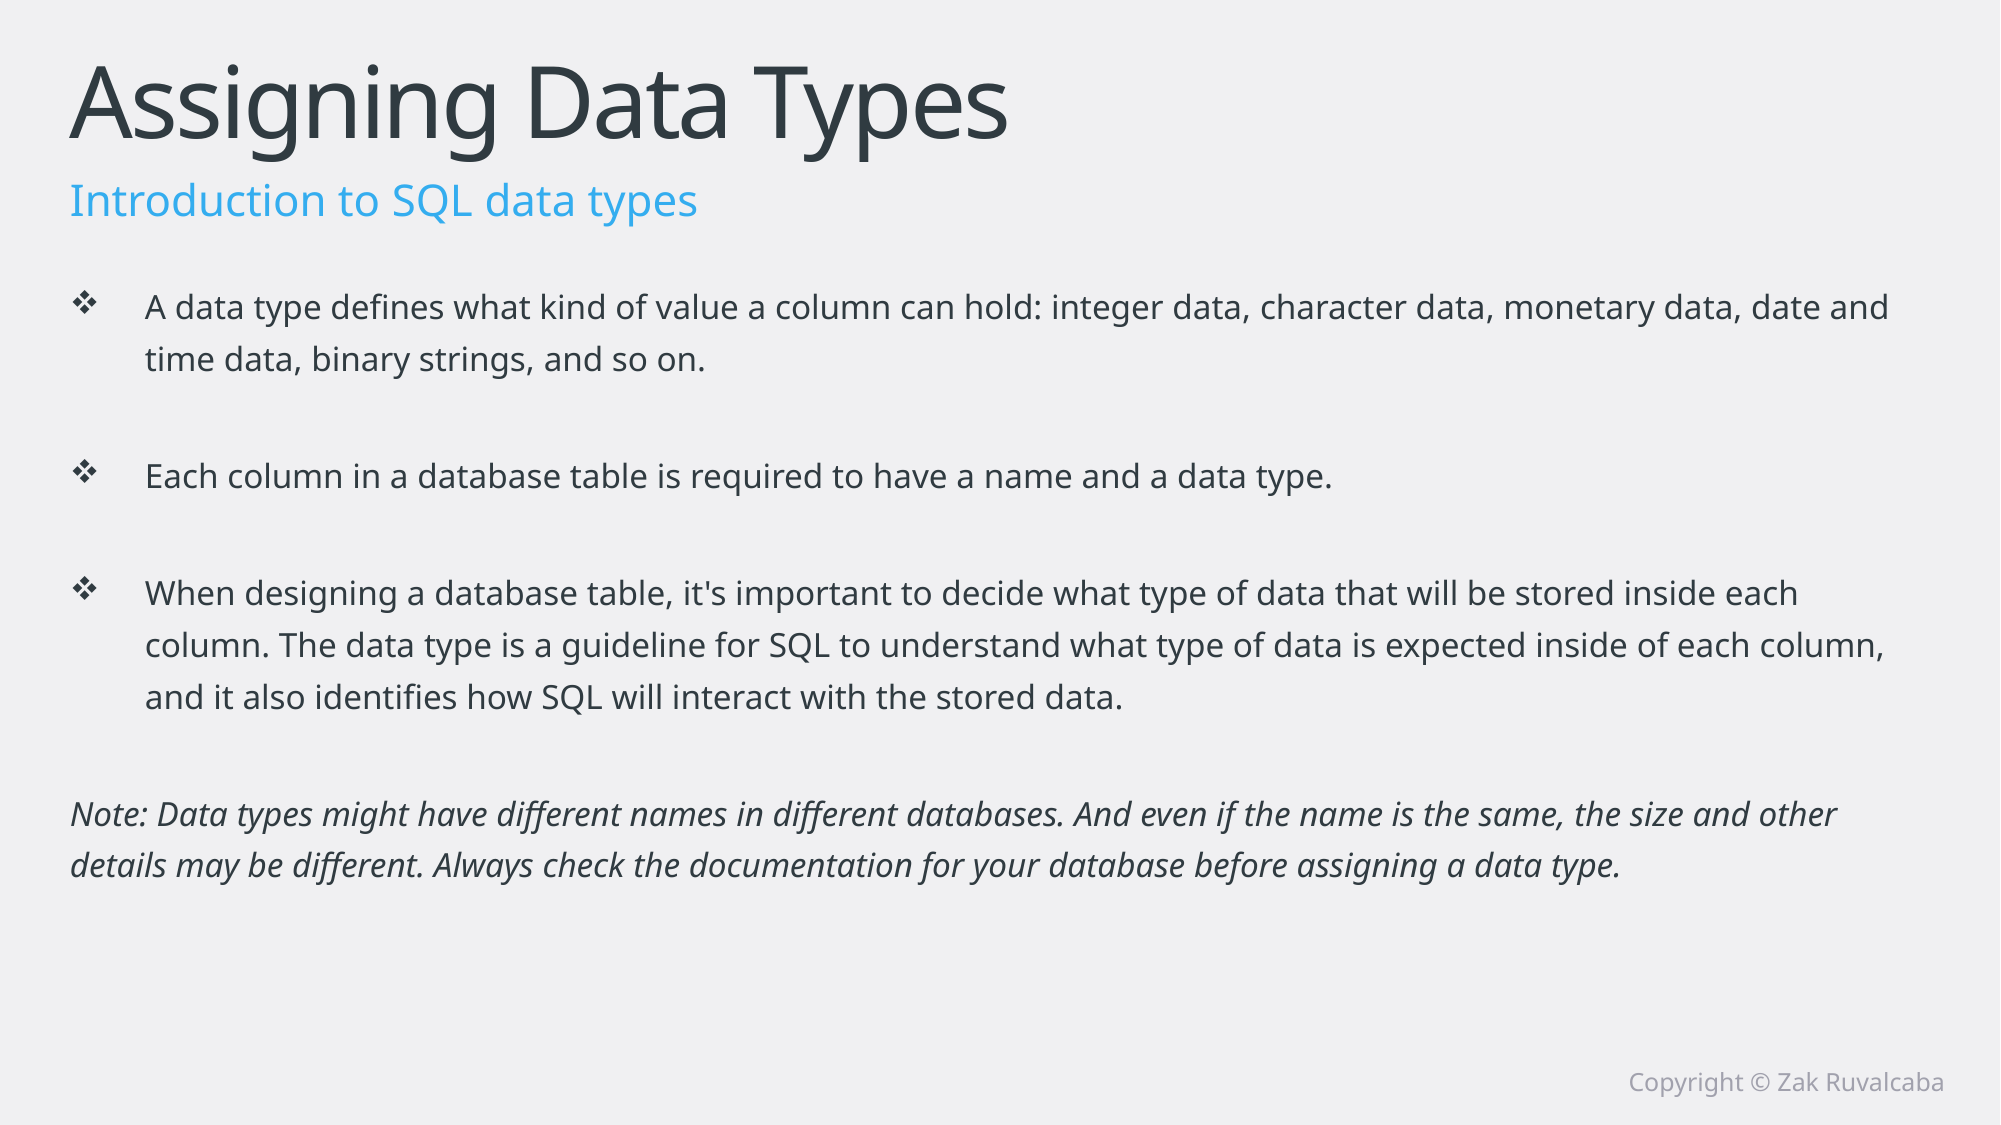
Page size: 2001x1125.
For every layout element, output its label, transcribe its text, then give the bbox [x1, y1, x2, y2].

list A data type defines what kind of value a column can hold: integer data, character data, monetary data, date and time data, binary strings, and so on. Each column in a database table is required to have a name and a data type. When designing a database table, it's important to decide what type of data that will be stored inside each column. The data type is a guideline for SQL to understand what type of data is expected inside of each column, and it also identifies how SQL will interact with the stored data. Note: Data types might have different names in different databases. And even if the name is the same, the size and other details may be different. Always check the documentation for your database before assigning a data type. [55, 267, 1944, 1052]
list Introduction to SQL data types [55, 149, 1820, 209]
title Assigning Data Types [55, 30, 1819, 149]
